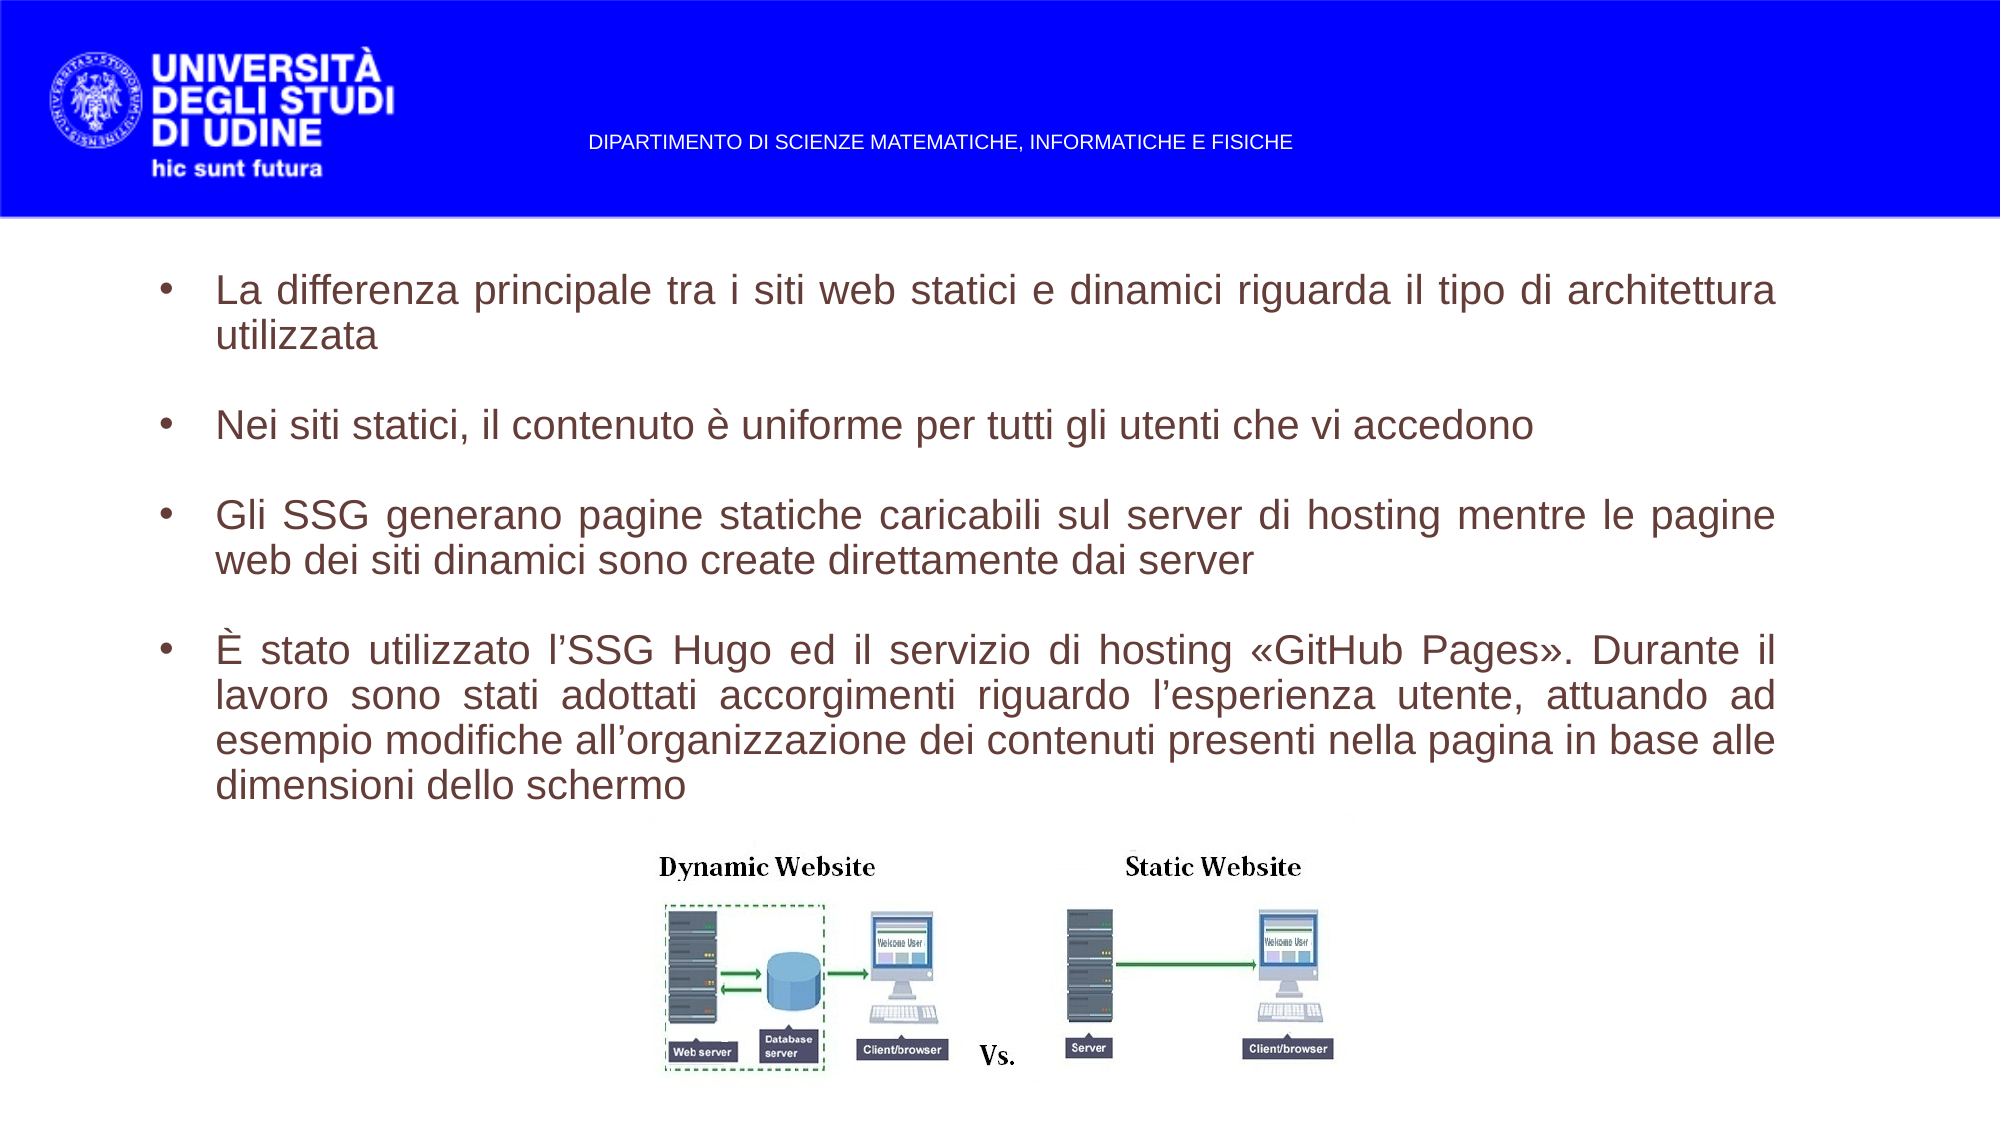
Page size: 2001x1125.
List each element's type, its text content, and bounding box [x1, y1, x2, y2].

picture [0, 0, 2000, 219]
text_box La differenza principale tra i siti web statici e dinamici riguarda il tipo di architettura utilizzata Nei siti statici, il contenuto è uniforme per tutti gli utenti che vi accedono Gli SSG generano pagine statiche caricabili sul server di hosting mentre le pagine web dei siti dinamici sono create direttamente dai server È stato utilizzato l’SSG Hugo ed il servizio di hosting «GitHub Pages». Durante il lavoro sono stati adottati accorgimenti riguardo l’esperienza utente, attuando ad esempio modifiche all’organizzazione dei contenuti presenti nella pagina in base alle dimensioni dello schermo [159, 268, 1778, 968]
picture [645, 812, 1355, 1123]
